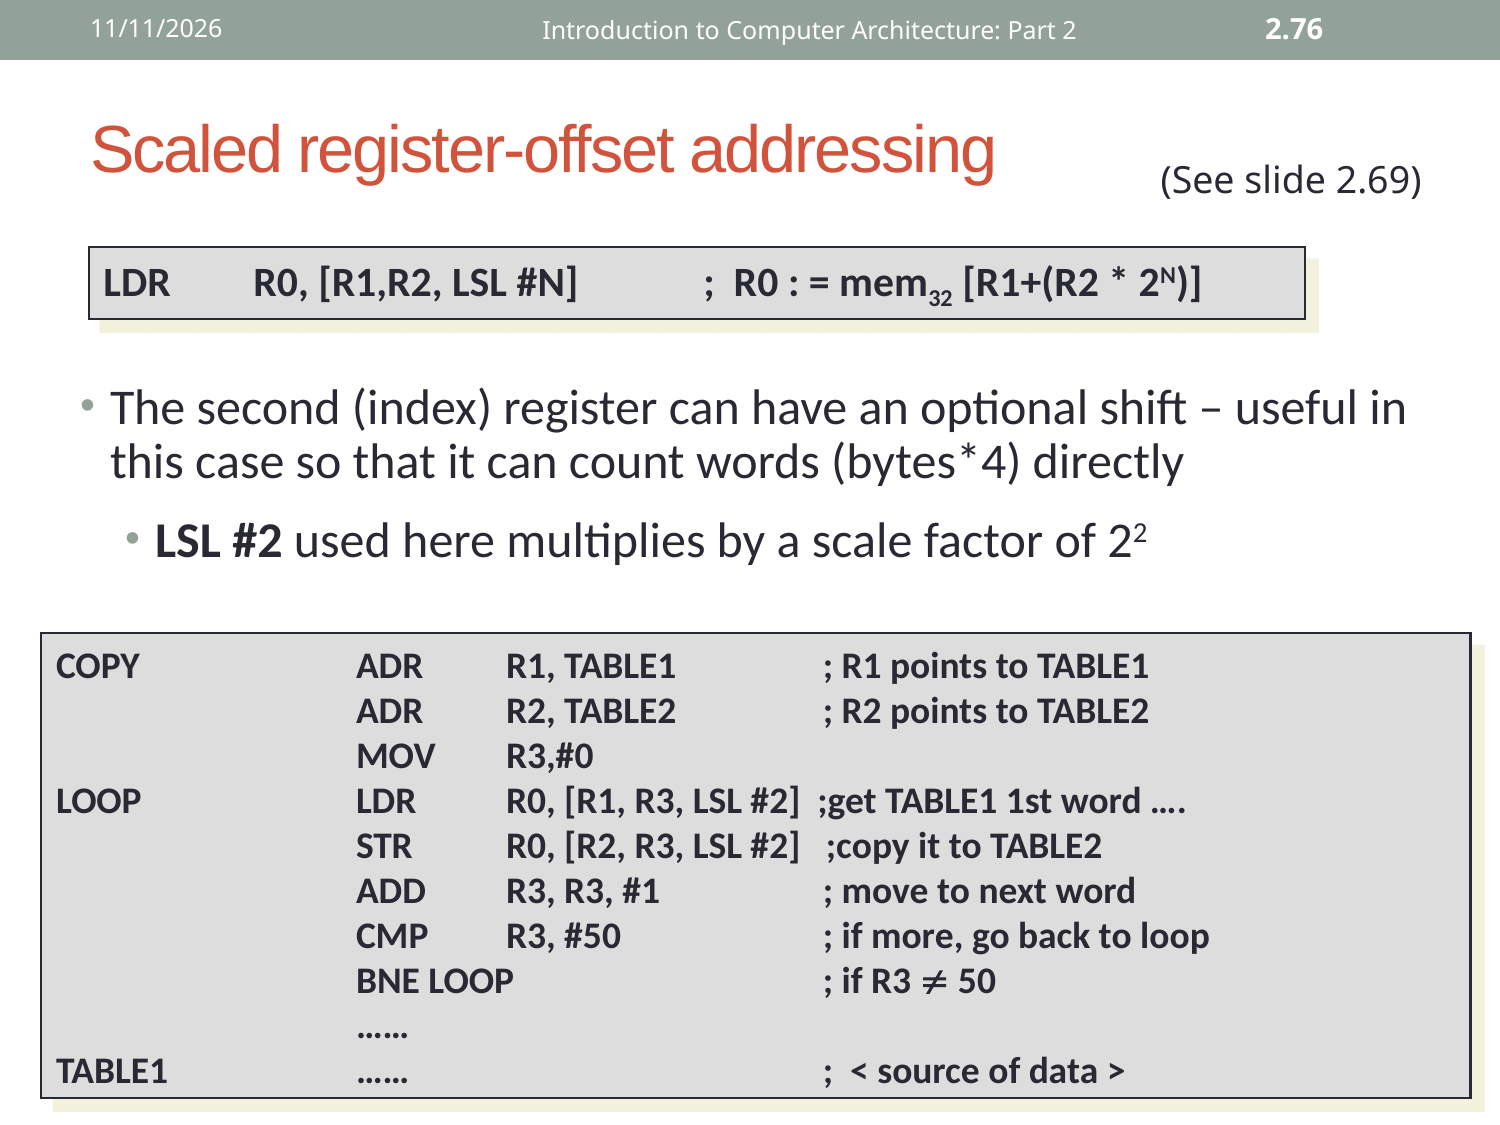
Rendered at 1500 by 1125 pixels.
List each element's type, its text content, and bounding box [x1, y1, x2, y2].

footer Introduction to Computer Architecture: Part 2 [417, 3, 1093, 57]
list The second (index) register can have an optional shift – useful in this case so that it can count words (bytes*4) directly LSL #2 used here multiplies by a scale factor of 22 [64, 373, 1471, 598]
text_box LDR R0, [R1,R2, LSL #N] ; R0 : = mem32 [R1+(R2 * 2N)] [88, 247, 1306, 319]
slide_number 2.76 [1250, 3, 1425, 57]
text_box (See slide 2.69) [1145, 148, 1437, 209]
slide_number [75, 3, 384, 57]
text_box COPY ADR R1, TABLE1 ; R1 points to TABLE1 ADR R2, TABLE2 ; R2 points to TABLE2 MOV R3,#0 LOOP LDR R0, [R1, R3, LSL #2] ;get TABLE1 1st word …. STR R0, [R2, R3, LSL #2] ;copy it to TABLE2 ADD R3, R3, #1 ; move to next word CMP R3, #50 ; if more, go back to loop BNE LOOP ; if R3  50 …… TABLE1 …… ; < source of data > [41, 633, 1471, 1098]
title Scaled register-offset addressing [75, 71, 1425, 220]
